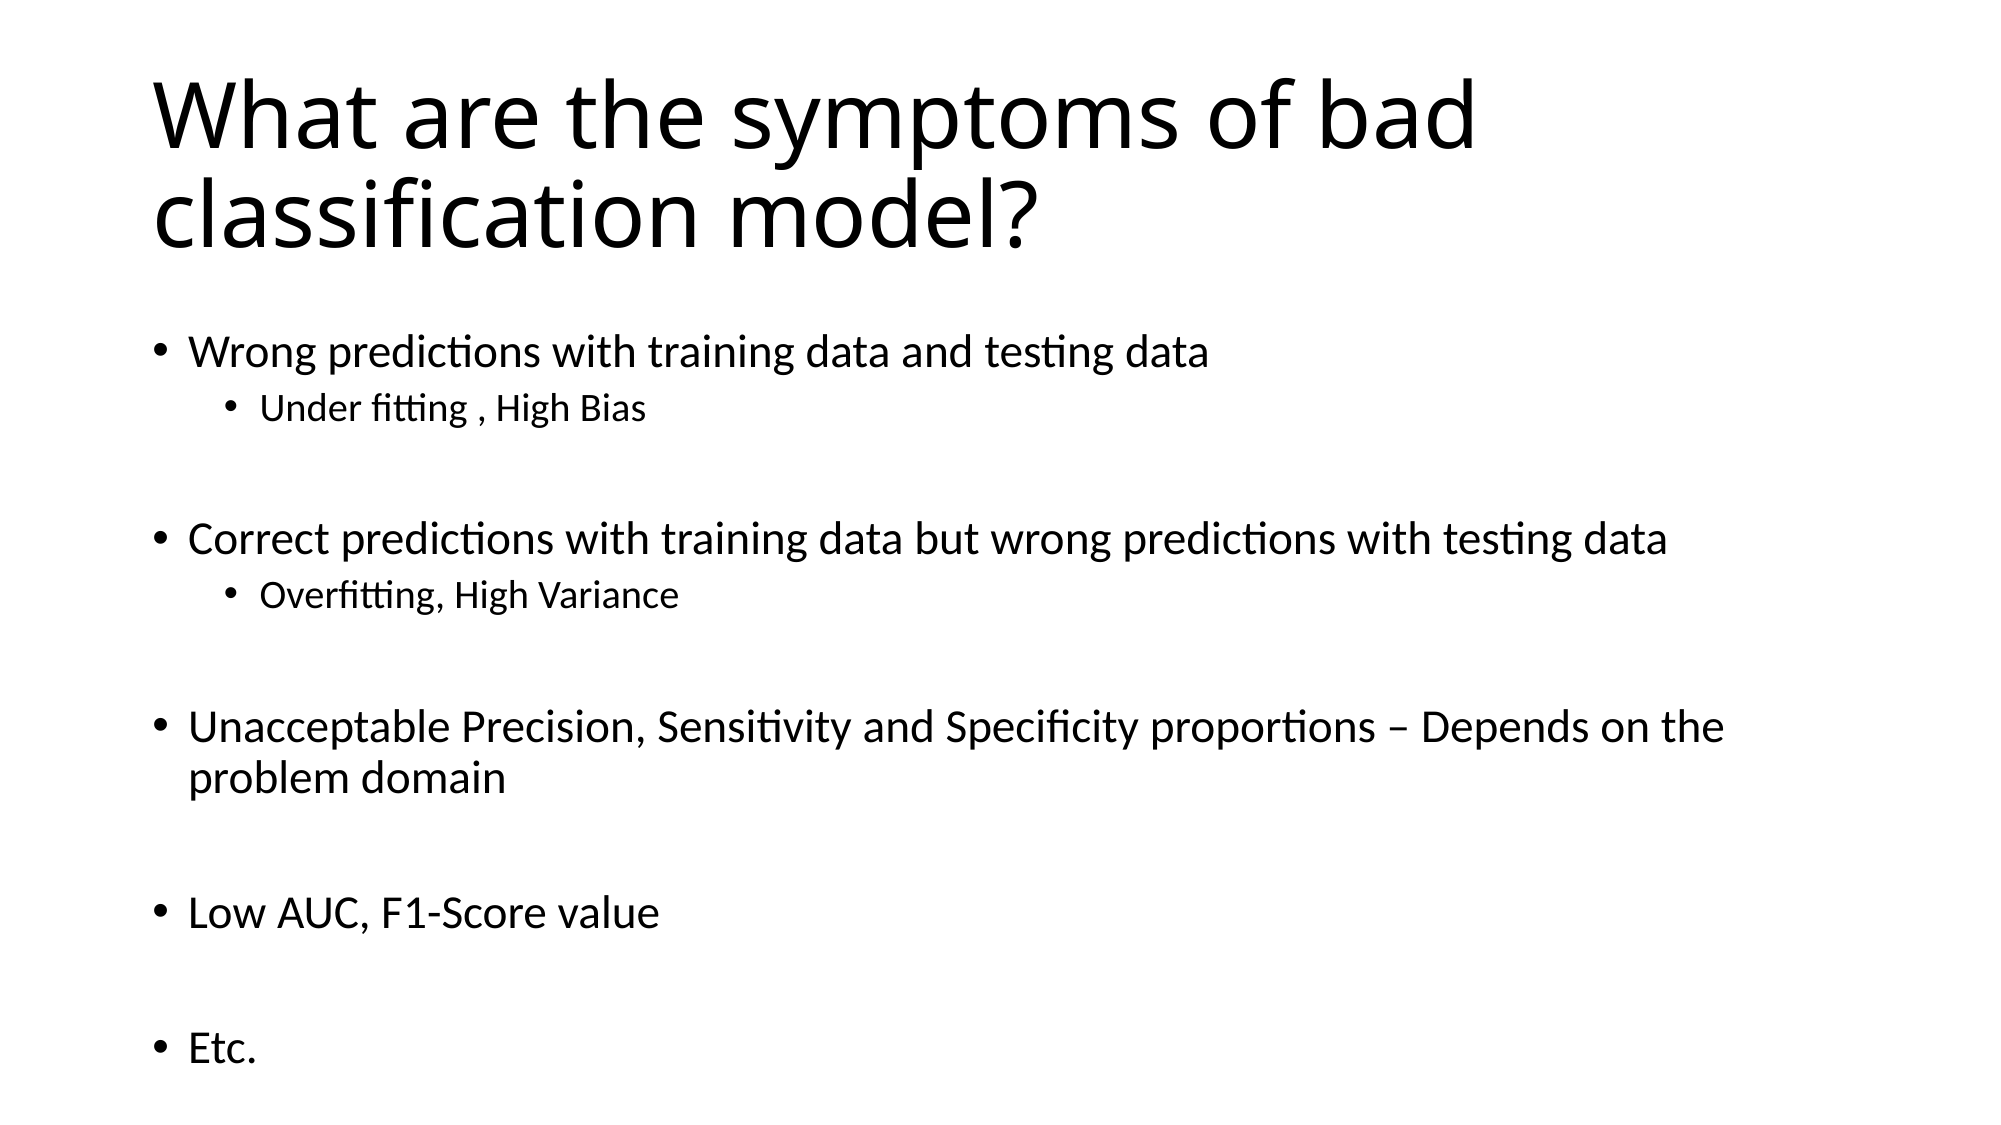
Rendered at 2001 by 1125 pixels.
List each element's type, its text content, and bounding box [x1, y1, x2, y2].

title What are the symptoms of bad classification model? [137, 59, 1863, 246]
list Wrong predictions with training data and testing data Under fitting , High Bias Correct predictions with training data but wrong predictions with testing data Overfitting, High Variance Unacceptable Precision, Sensitivity and Specificity proportions – Depends on the problem domain Low AUC, F1-Score value Etc. [137, 246, 1863, 1086]
